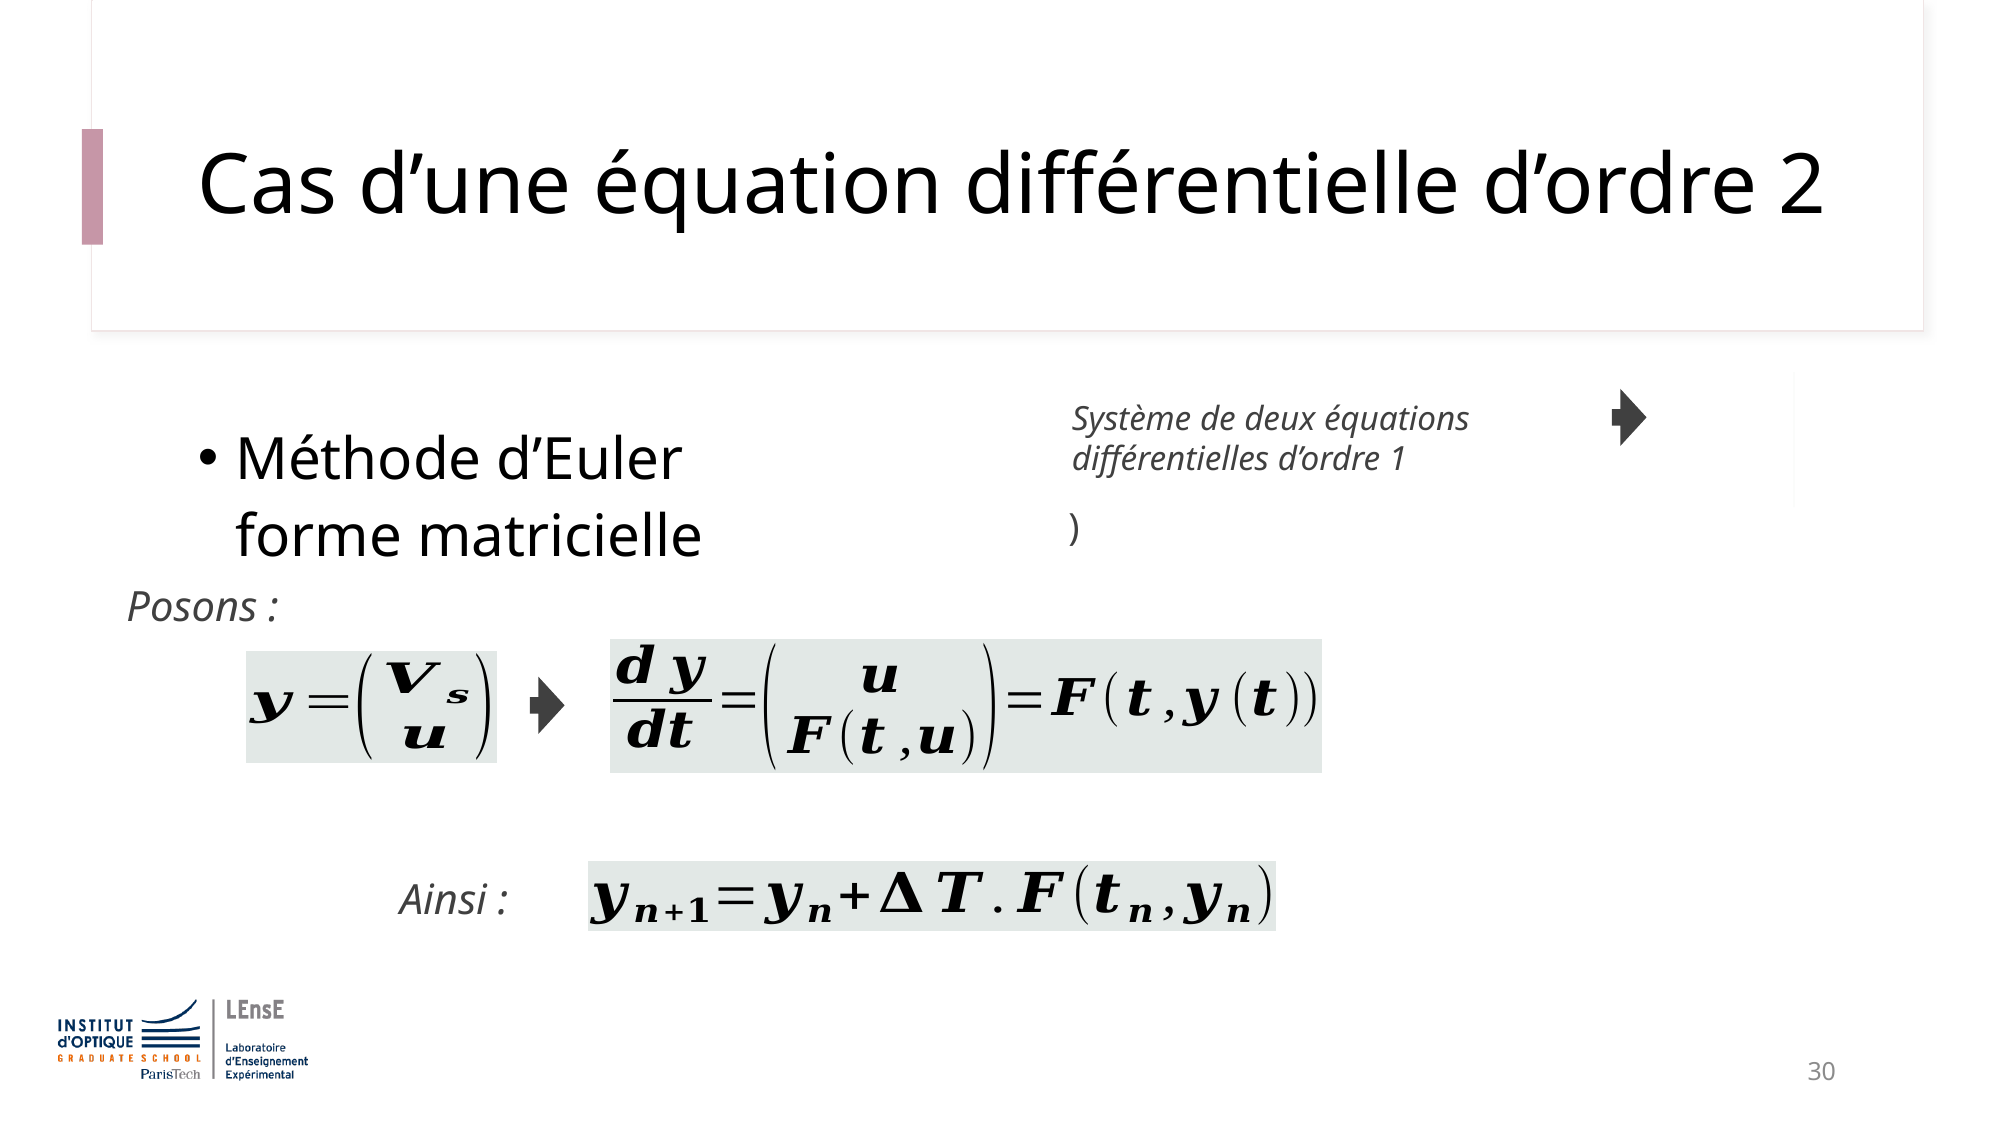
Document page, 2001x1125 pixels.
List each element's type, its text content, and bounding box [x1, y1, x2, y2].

text_box Système de deux équations différentielles d’ordre 1 [1057, 390, 1665, 485]
text_box [528, 674, 567, 737]
list Méthode d’Euler forme matricielle [183, 406, 993, 1013]
picture [33, 973, 333, 1097]
text_box [1610, 386, 1648, 449]
title Cas d’une équation différentielle d’ordre 2 [183, 90, 1851, 284]
text_box Posons : [111, 572, 720, 637]
slide_number 30 [1401, 1042, 1851, 1103]
text_box Ainsi : [385, 865, 588, 930]
